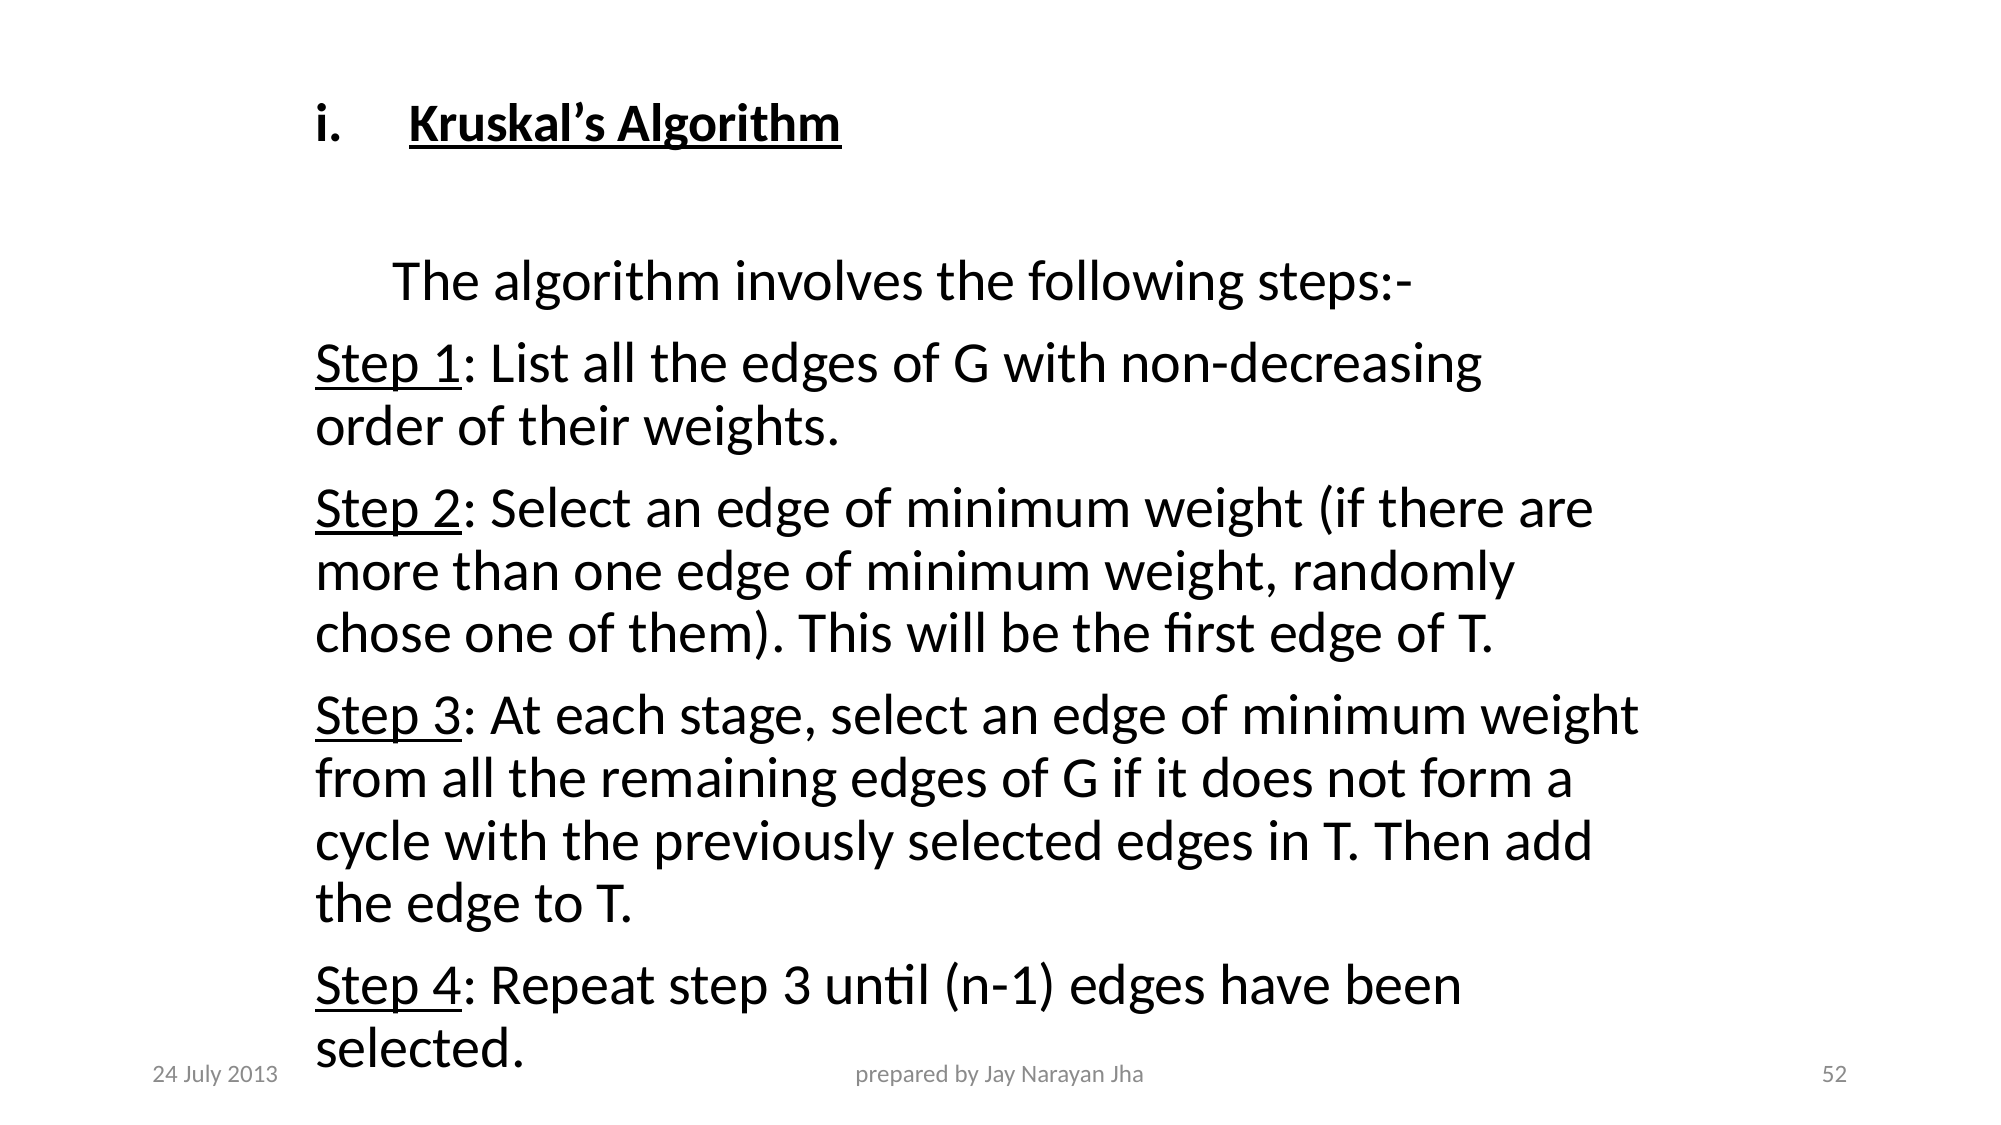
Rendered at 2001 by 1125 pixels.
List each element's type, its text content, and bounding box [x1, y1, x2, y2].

footer prepared by Jay Narayan Jha [662, 1042, 1338, 1103]
list Kruskal’s Algorithm The algorithm involves the following steps:- Step 1: List all the edges of G with non-decreasing order of their weights. Step 2: Select an edge of minimum weight (if there are more than one edge of minimum weight, randomly chose one of them). This will be the first edge of T. Step 3: At each stage, select an edge of minimum weight from all the remaining edges of G if it does not form a cycle with the previously selected edges in T. Then add the edge to T. Step 4: Repeat step 3 until (n-1) edges have been selected. [300, 87, 1675, 1088]
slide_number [137, 1042, 588, 1103]
slide_number 52 [1412, 1042, 1863, 1103]
